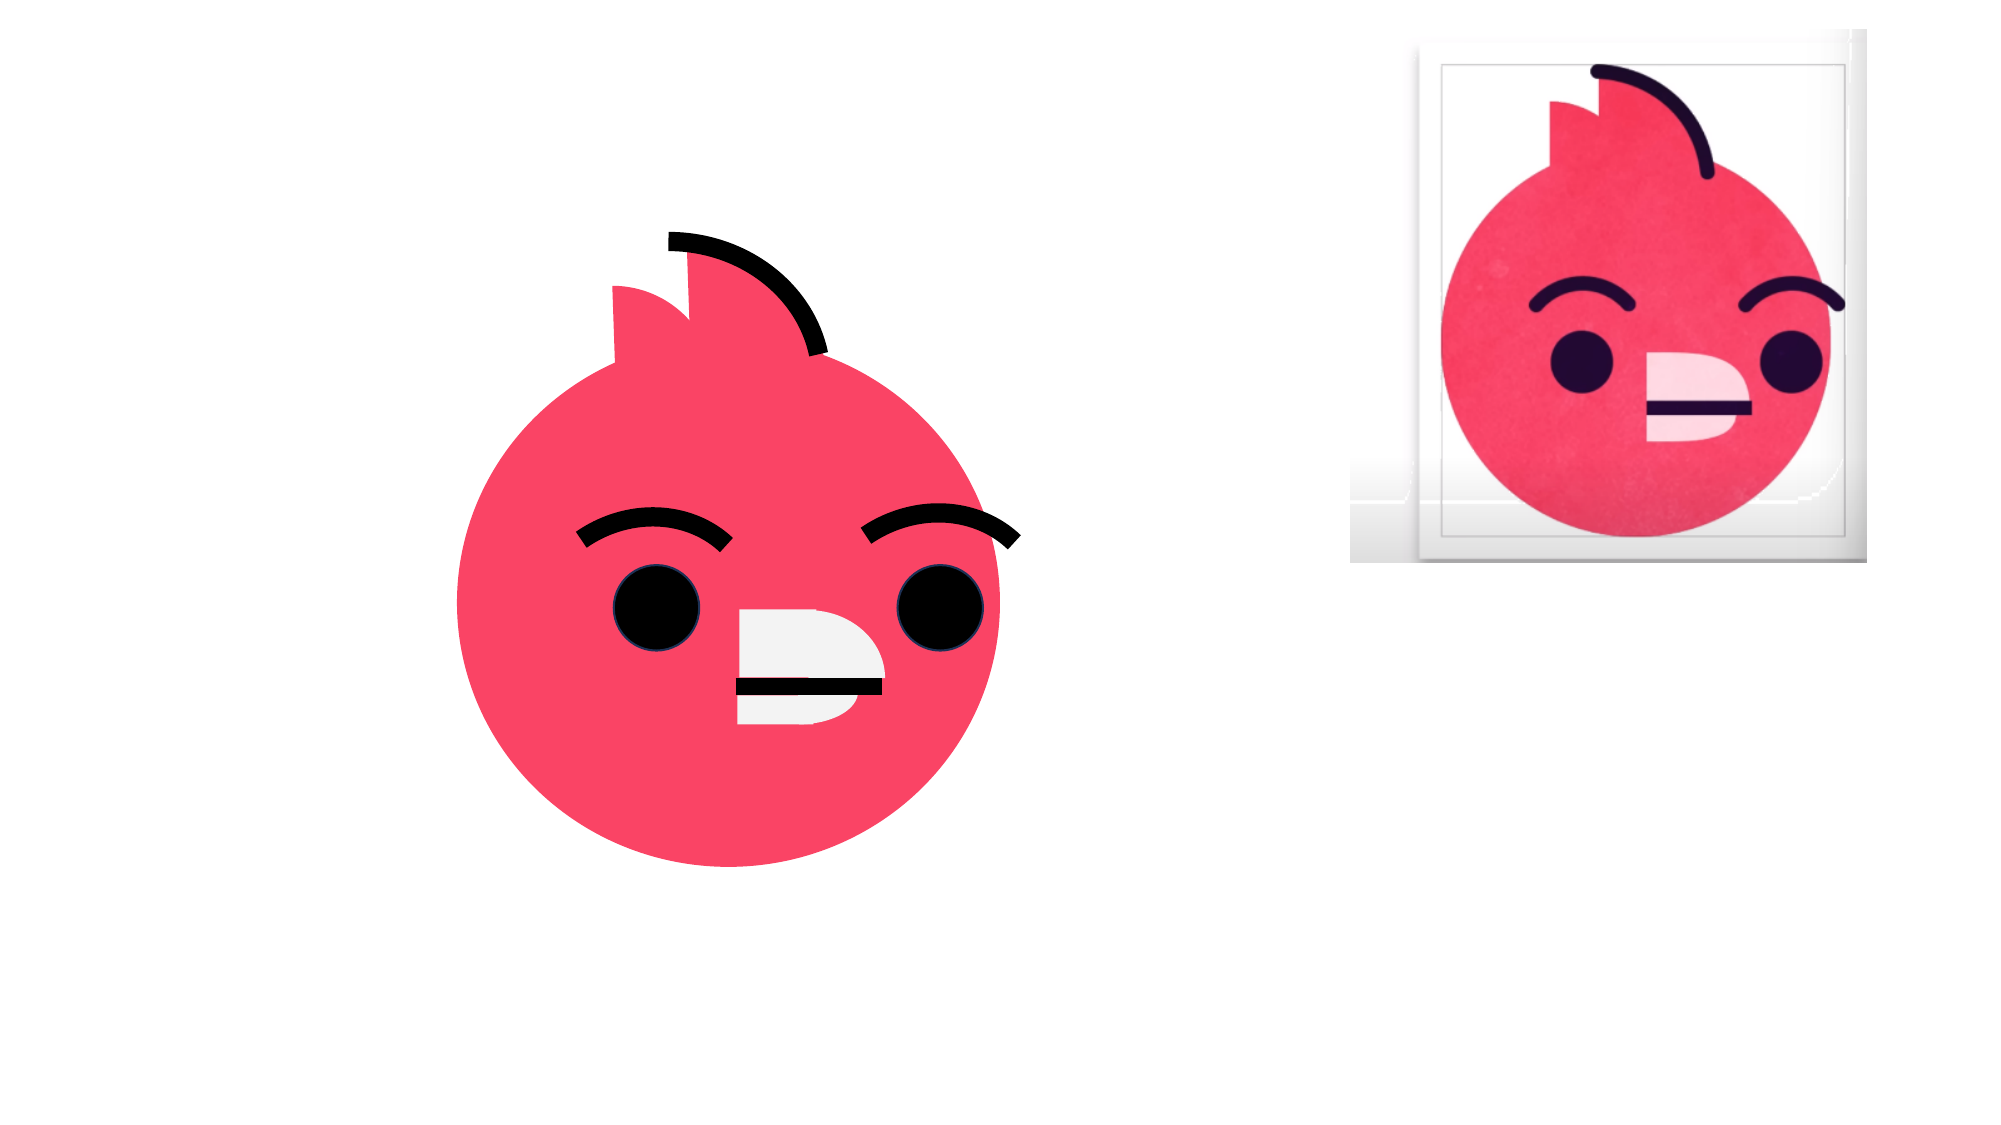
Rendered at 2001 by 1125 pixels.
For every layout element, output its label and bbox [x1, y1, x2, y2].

text_box [612, 564, 701, 652]
text_box [455, 354, 1002, 868]
text_box [896, 564, 985, 652]
text_box [668, 240, 820, 380]
text_box [865, 512, 1015, 587]
text_box [580, 516, 727, 590]
text_box [690, 244, 828, 528]
text_box [805, 609, 887, 680]
text_box [738, 608, 818, 678]
text_box [611, 284, 692, 497]
text_box [797, 695, 859, 726]
picture [1350, 29, 1867, 563]
text_box [736, 695, 797, 725]
